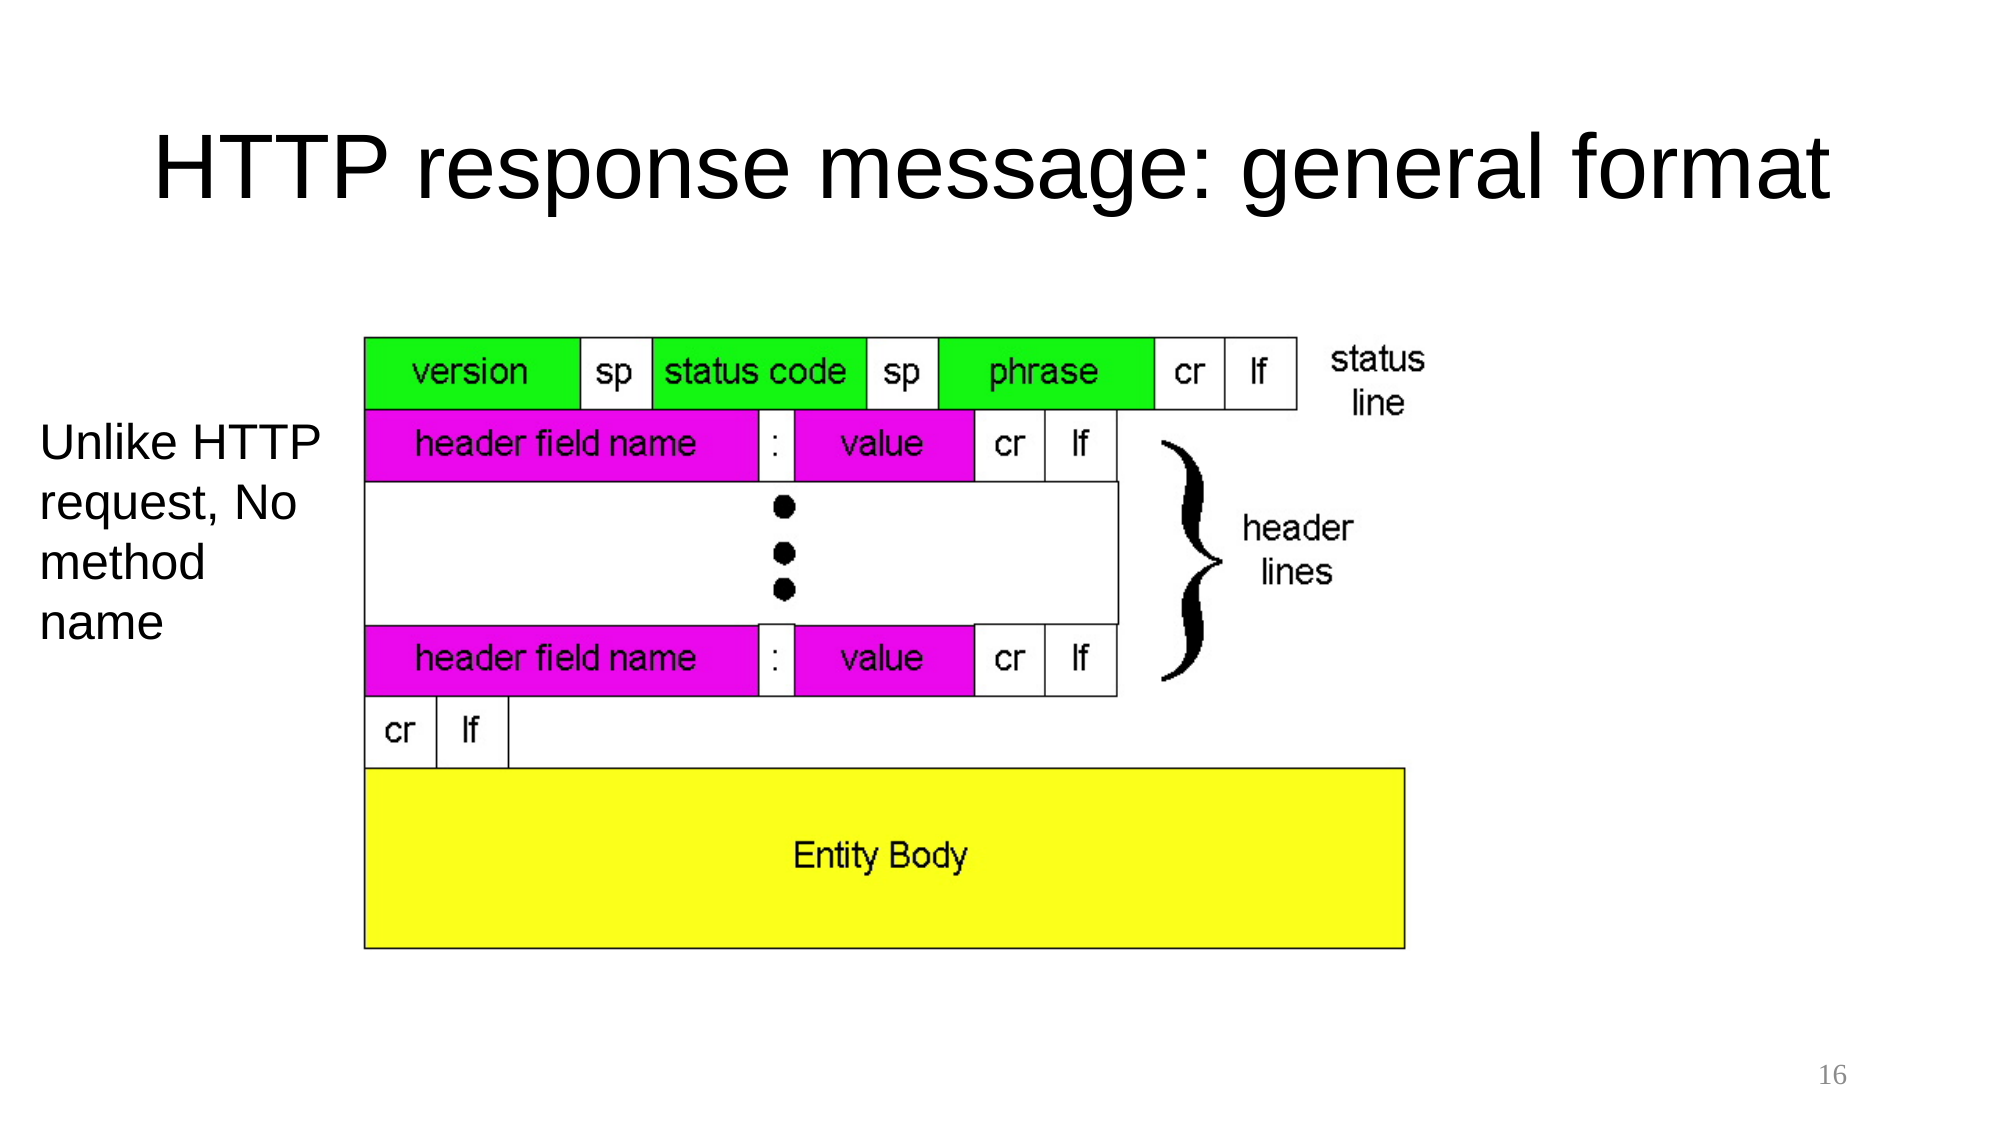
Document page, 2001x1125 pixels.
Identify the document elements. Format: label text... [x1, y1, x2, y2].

text_box Unlike HTTP request, No method name [24, 402, 346, 658]
picture [361, 334, 1584, 951]
title HTTP response message: general format [137, 59, 1863, 278]
slide_number 16 [1412, 1042, 1863, 1103]
